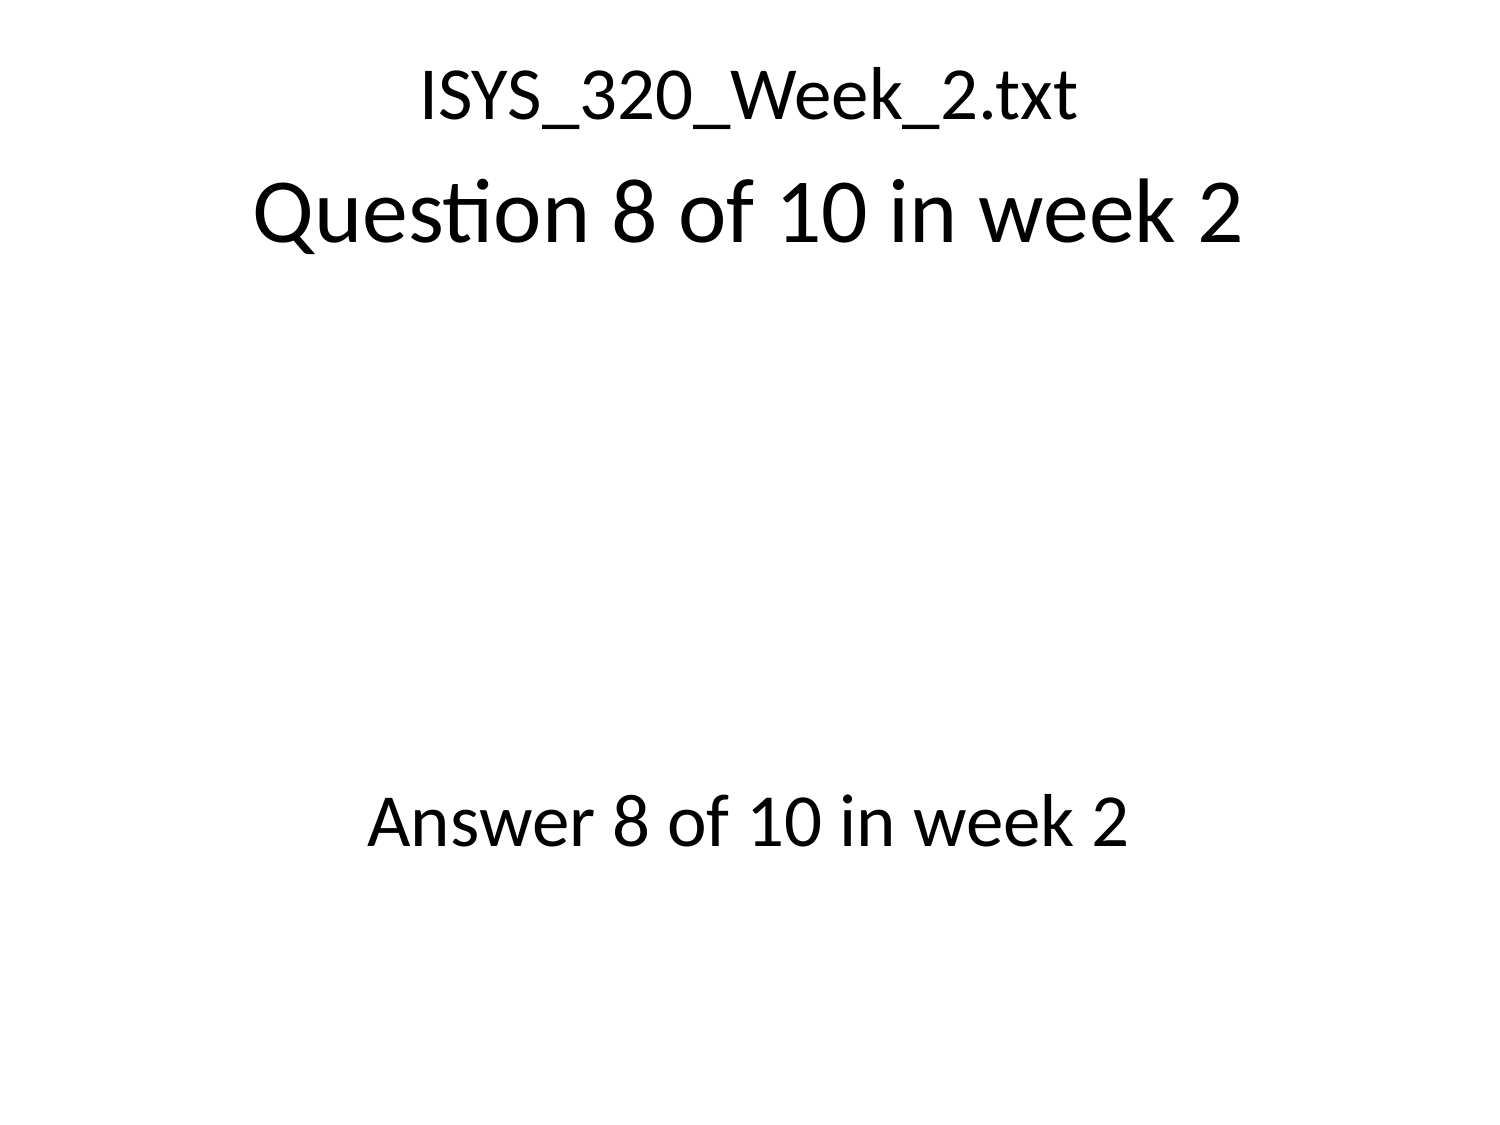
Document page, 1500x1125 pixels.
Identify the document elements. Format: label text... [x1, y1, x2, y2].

text_box ISYS_320_Week_2.txt [35, 37, 1463, 143]
text_box Answer 8 of 10 in week 2 [35, 764, 1463, 921]
text_box Question 8 of 10 in week 2 [35, 143, 1463, 764]
